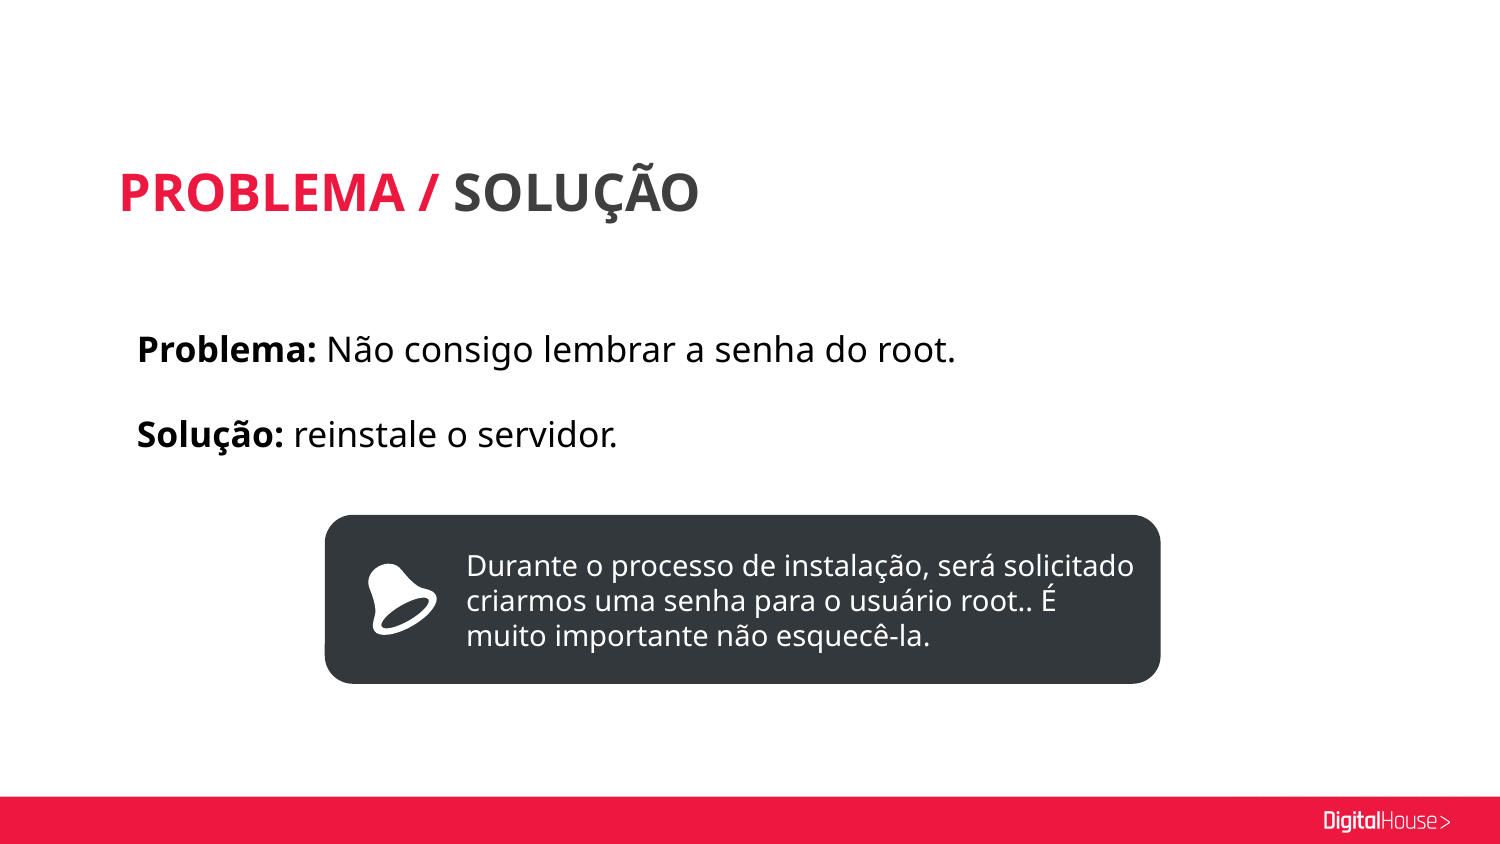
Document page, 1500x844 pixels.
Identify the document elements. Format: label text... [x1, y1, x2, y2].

text_box PROBLEMA / SOLUÇÃO [103, 143, 1382, 238]
text_box [368, 563, 437, 635]
text_box Durante o processo de instalação, será solicitado criarmos uma senha para o usuário root.. É muito importante não esquecê-la. [324, 514, 1161, 684]
text_box Problema: Não consigo lembrar a senha do root. Solução: reinstale o servidor. [121, 311, 1348, 470]
picture [1324, 811, 1450, 833]
